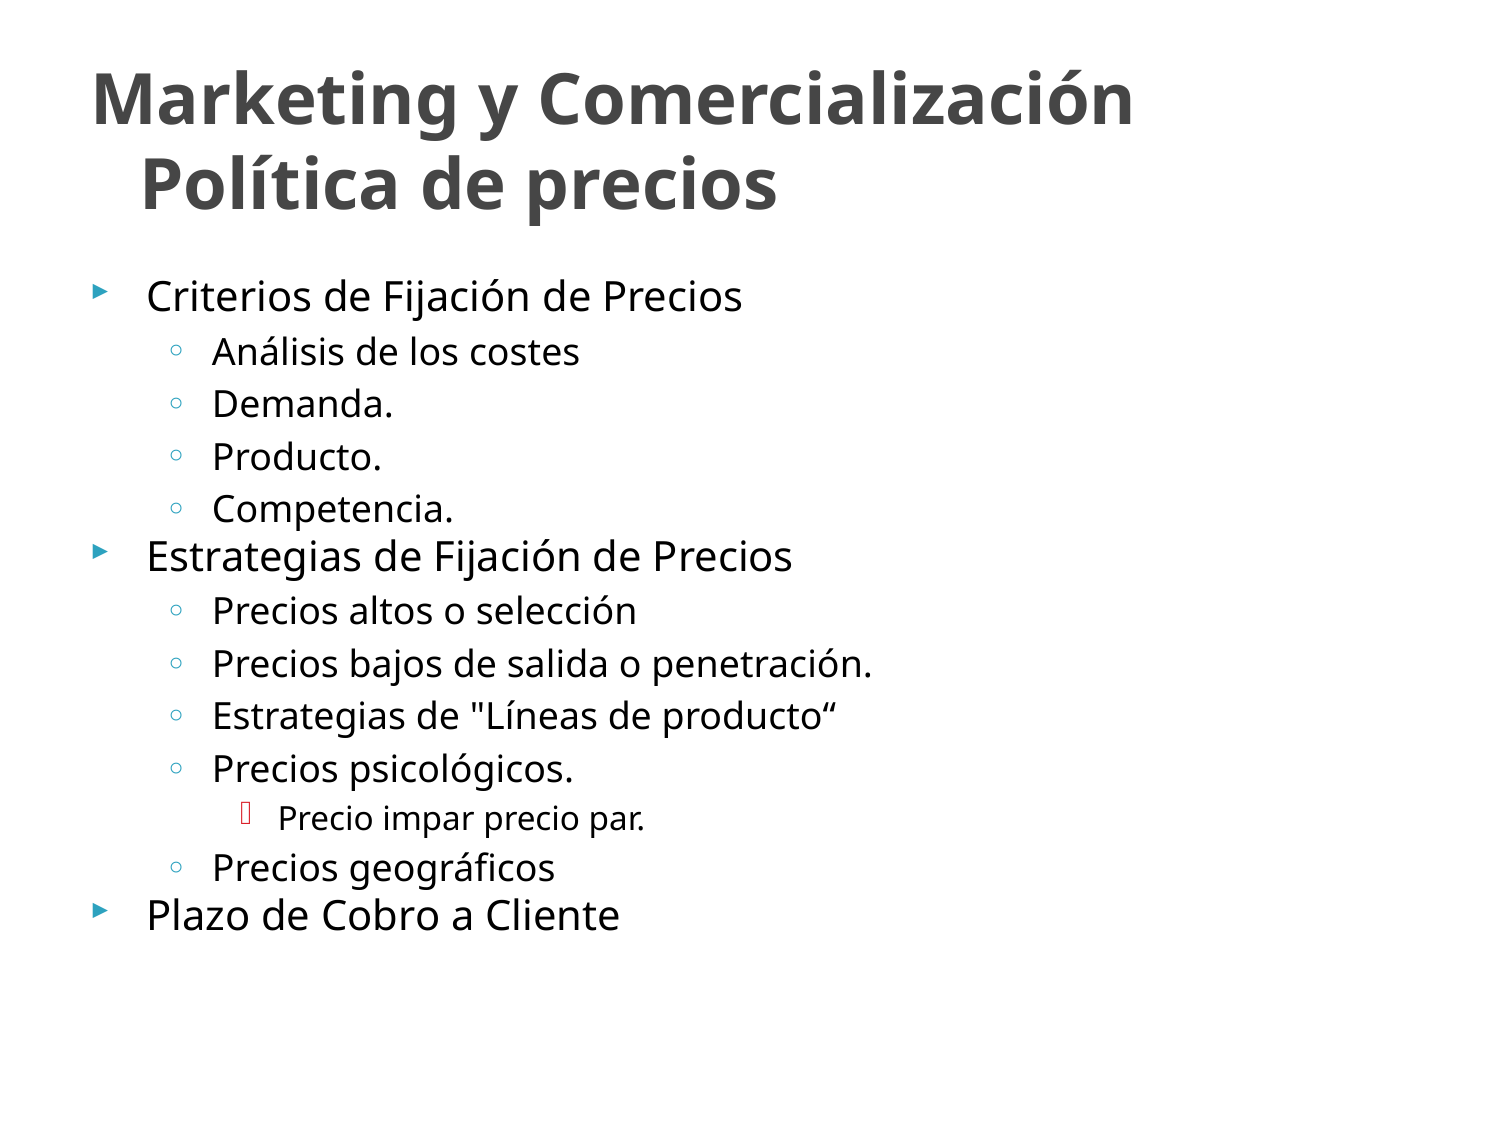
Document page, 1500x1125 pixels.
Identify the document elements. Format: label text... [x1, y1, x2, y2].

list Criterios de Fijación de Precios Análisis de los costes Demanda. Producto. Competencia. Estrategias de Fijación de Precios Precios altos o selección Precios bajos de salida o penetración. Estrategias de "Líneas de producto“ Precios psicológicos. Precio impar precio par. Precios geográficos Plazo de Cobro a Cliente [74, 262, 1426, 1006]
title Marketing y Comercialización Política de precios [75, 45, 1425, 233]
